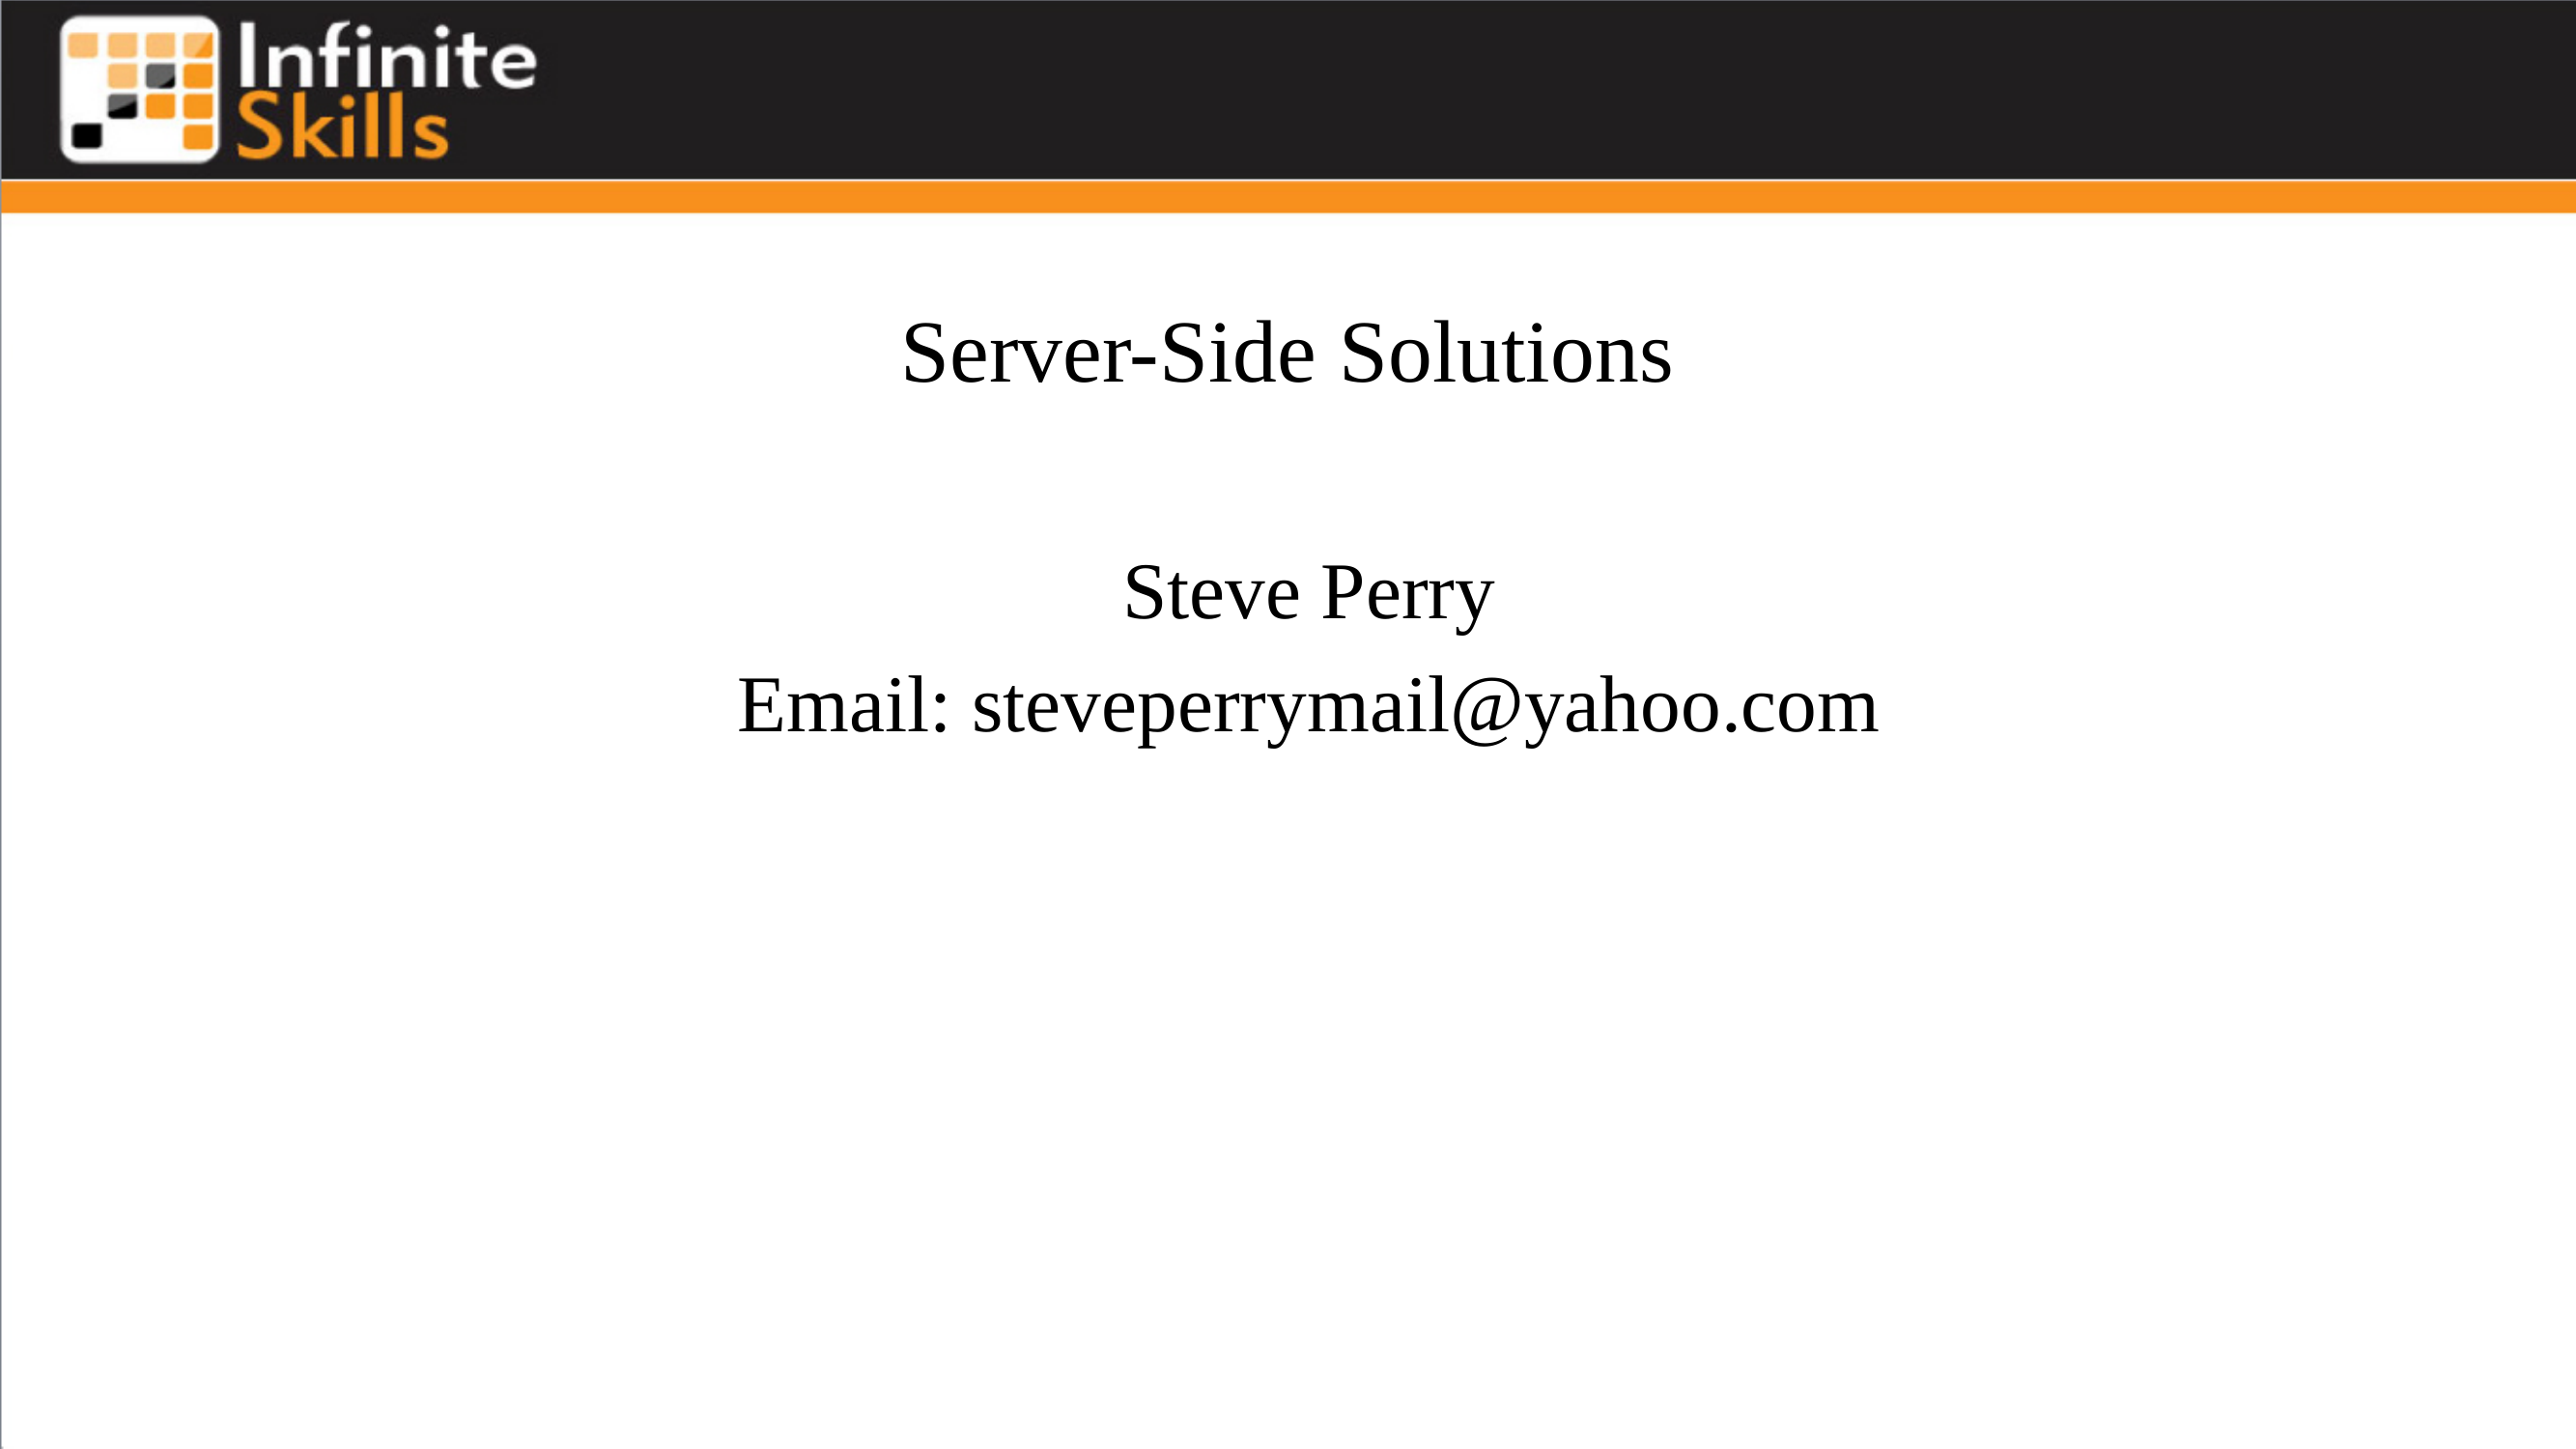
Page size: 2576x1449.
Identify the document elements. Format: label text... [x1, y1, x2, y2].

title Server-Side Solutions [192, 225, 2384, 468]
picture [0, 0, 2576, 1449]
subtitle Steve Perry Email: steveperrymail@yahoo.com [407, 530, 2212, 902]
